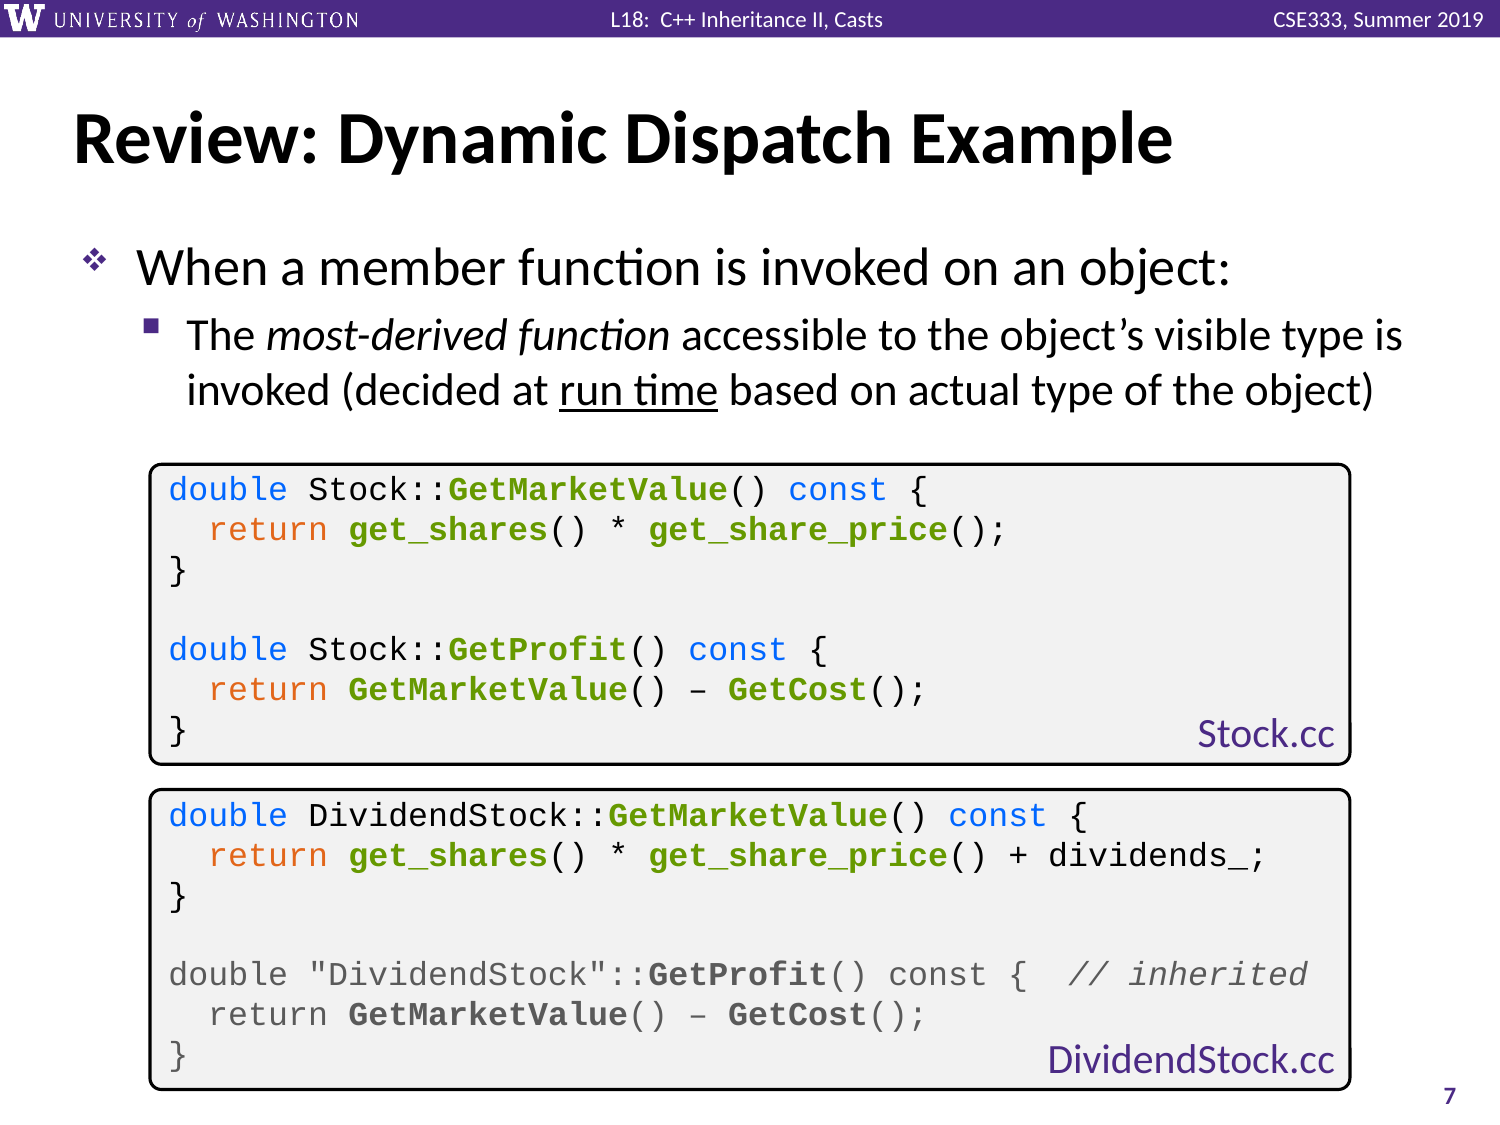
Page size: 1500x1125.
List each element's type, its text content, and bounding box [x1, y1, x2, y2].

text_box DividendStock.cc [869, 1023, 1350, 1089]
text_box double Stock::GetMarketValue() const { return get_shares() * get_share_price(); } double Stock::GetProfit() const { return GetMarketValue() – GetCost(); } [149, 464, 1350, 765]
text_box Stock.cc [869, 698, 1350, 764]
slide_number 7 [1400, 1065, 1500, 1125]
list When a member function is invoked on an object: The most-derived function accessible to the object’s visible type is invoked (decided at run time based on actual type of the object) [64, 223, 1438, 524]
text_box double DividendStock::GetMarketValue() const { return get_shares() * get_share_price() + dividends_; } double "DividendStock"::GetProfit() const { // inherited return GetMarketValue() – GetCost(); } [149, 789, 1350, 1090]
title Review: Dynamic Dispatch Example [58, 71, 1438, 197]
picture [4, 4, 358, 32]
